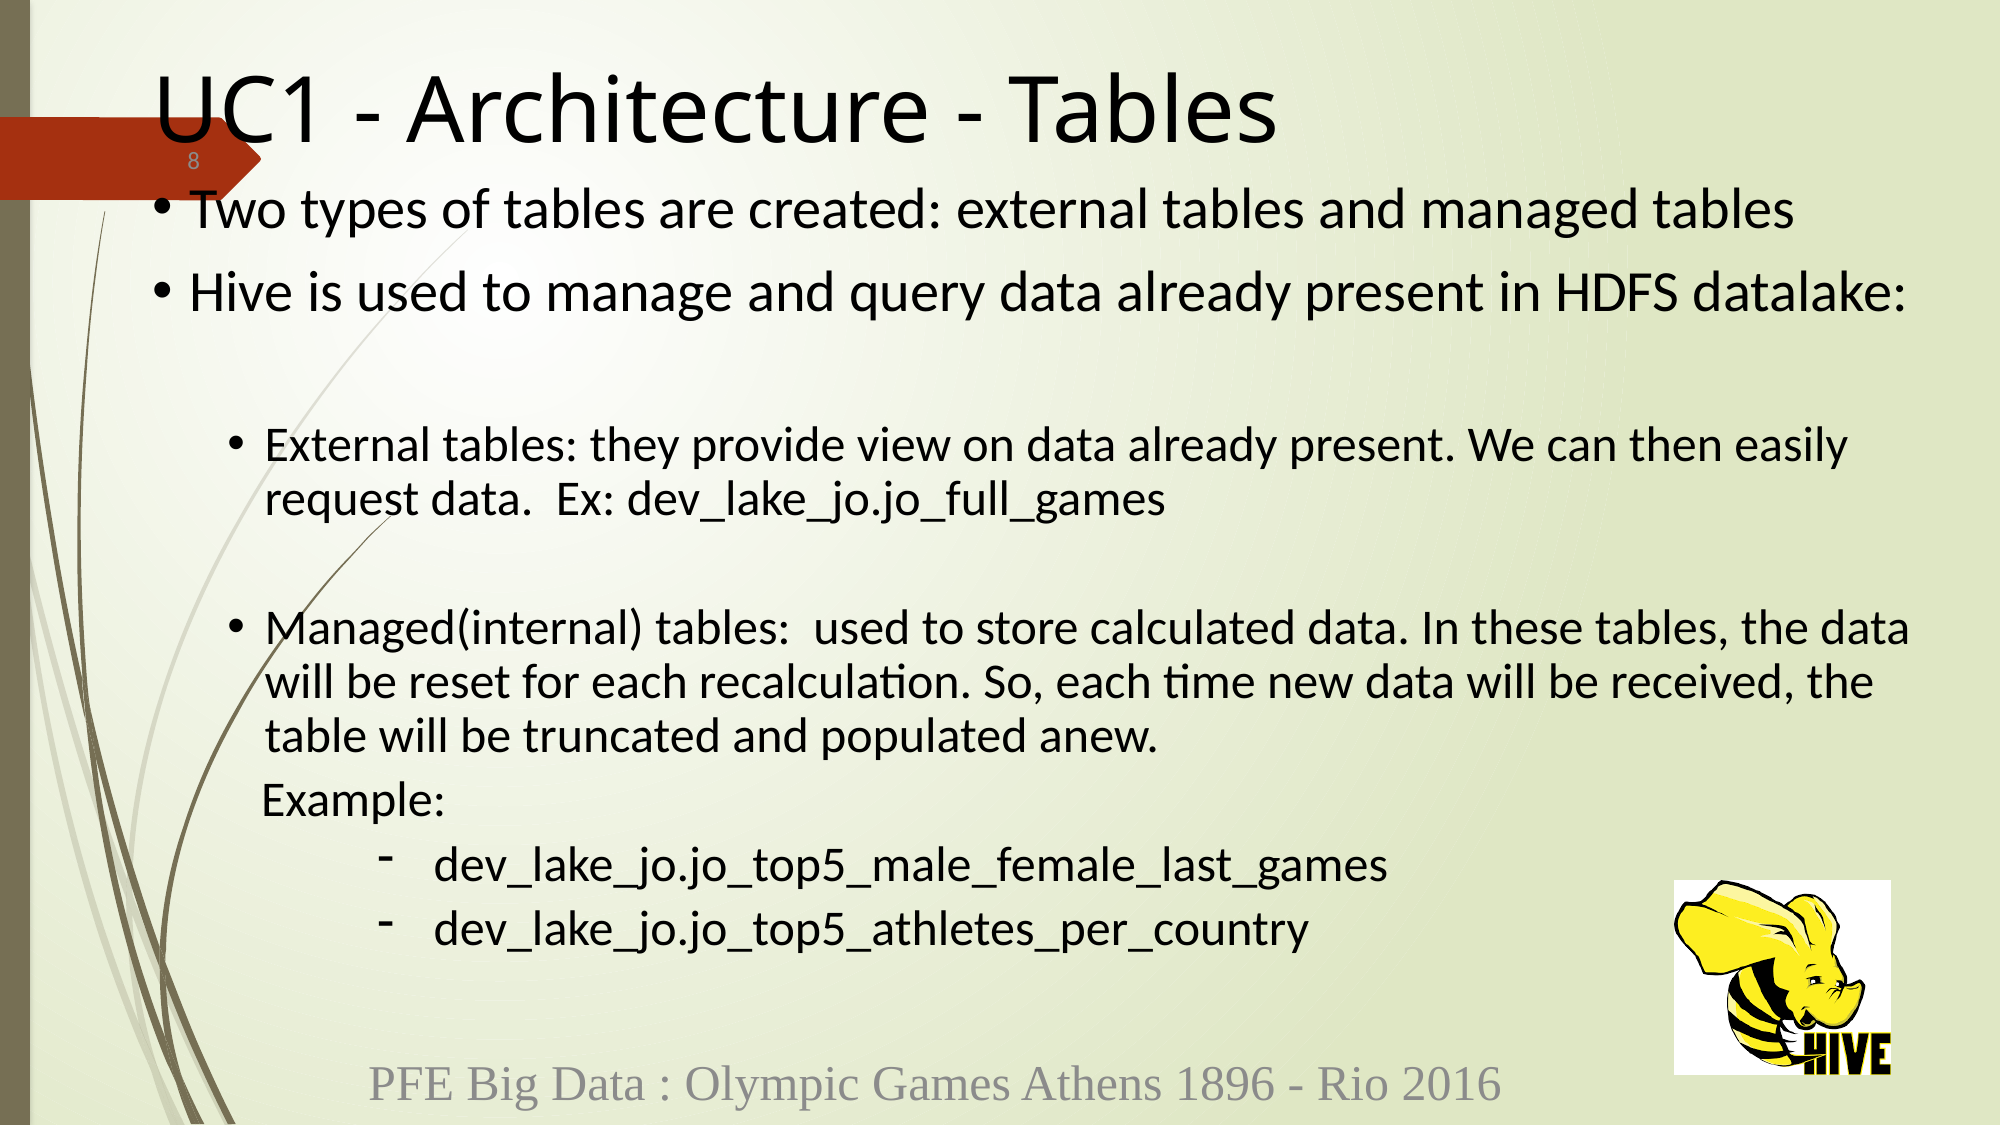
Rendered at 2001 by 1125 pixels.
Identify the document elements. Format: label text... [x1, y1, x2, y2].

text_box UC1 - Architecture - Tables [137, 3, 1863, 170]
text_box Two types of tables are created: external tables and managed tables Hive is used to manage and query data already present in HDFS datalake: External tables: they provide view on data already present. We can then easily request data. Ex: dev_lake_jo.jo_full_games Managed(internal) tables: used to store calculated data. In these tables, the data will be reset for each recalculation. So, each time new data will be received, the table will be truncated and populated anew. Example: dev_lake_jo.jo_top5_male_female_last_games dev_lake_jo.jo_top5_athletes_per_country [137, 170, 1941, 1082]
picture [1674, 879, 1891, 1075]
slide_number 8 [87, 129, 216, 190]
footer PFE Big Data : Olympic Games Athens 1896 - Rio 2016 [353, 1050, 1604, 1111]
